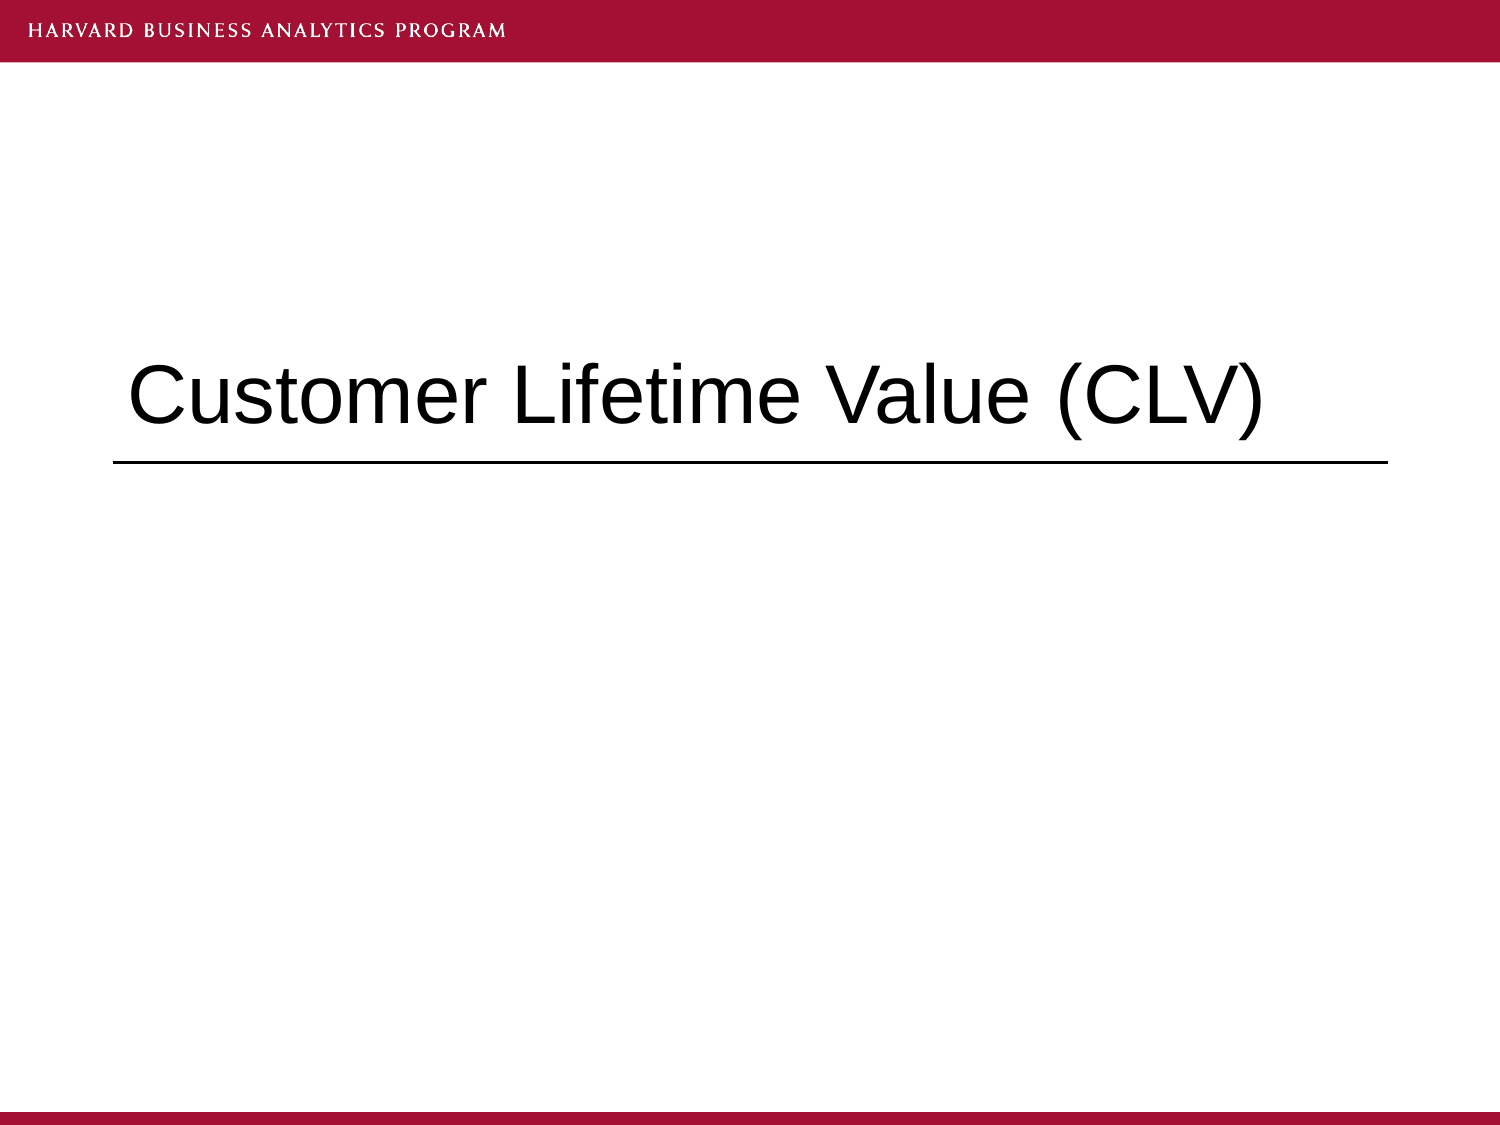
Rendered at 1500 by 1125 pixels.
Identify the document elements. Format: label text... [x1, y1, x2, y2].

title Customer Lifetime Value (CLV) [112, 299, 1388, 448]
picture [0, 3, 538, 60]
